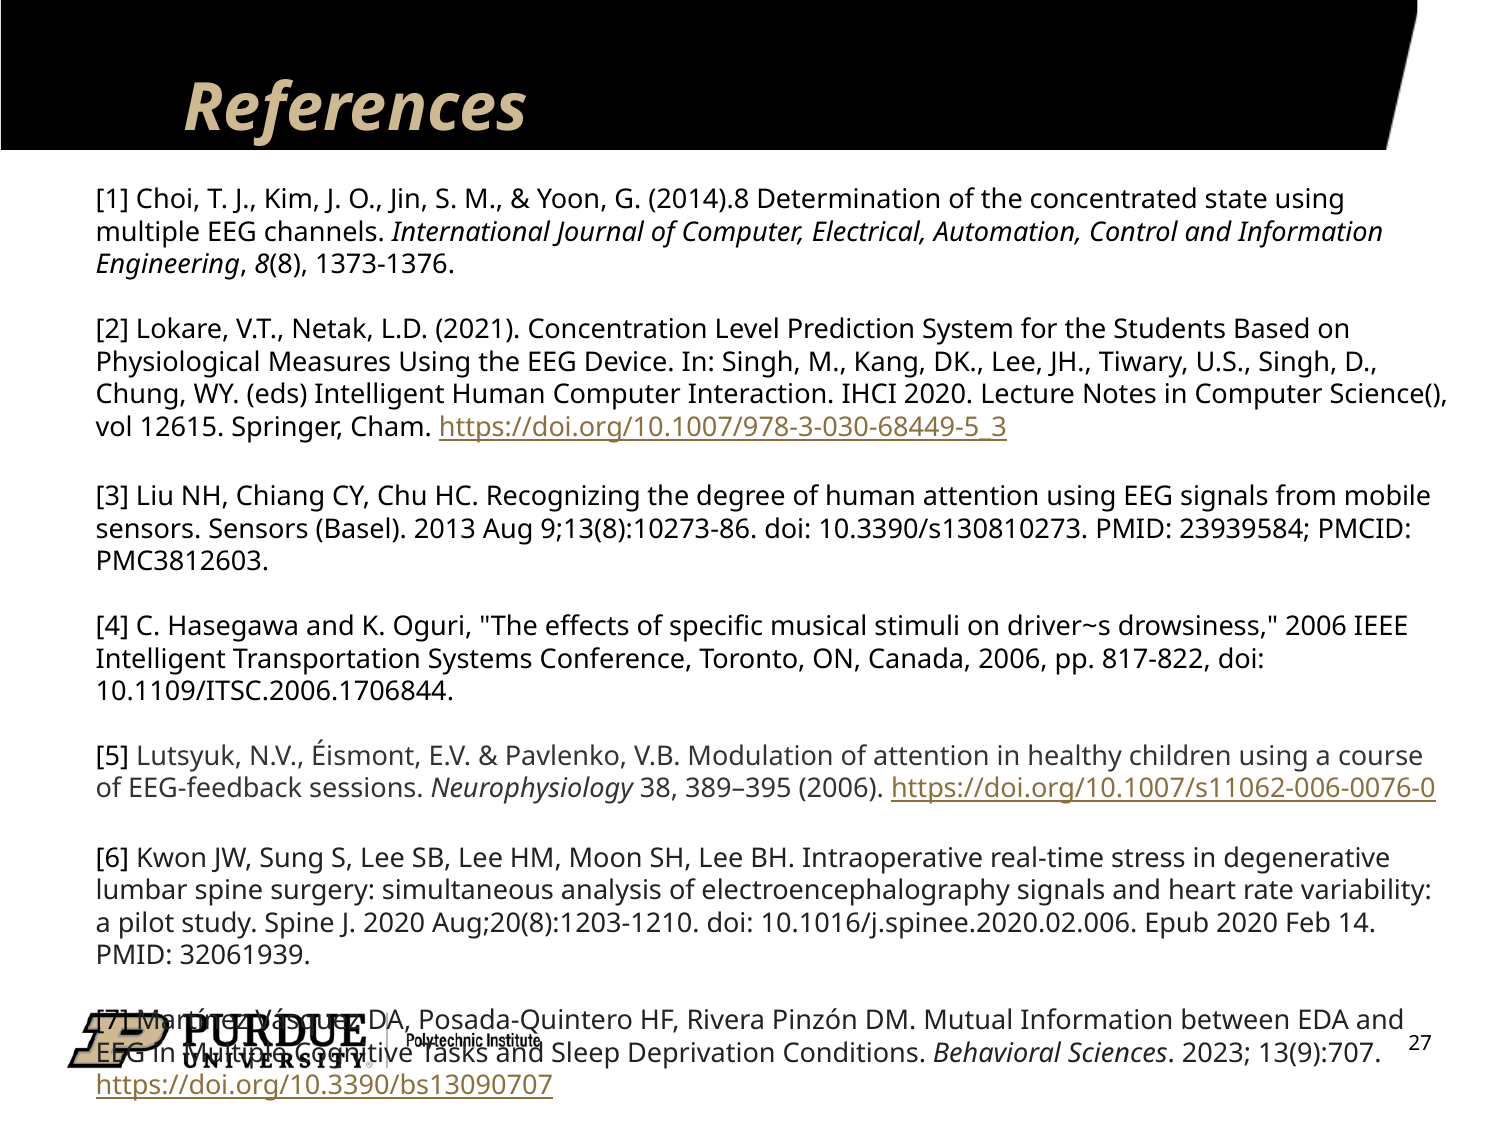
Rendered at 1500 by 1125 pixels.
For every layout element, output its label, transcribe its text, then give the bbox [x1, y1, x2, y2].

list [1] Choi, T. J., Kim, J. O., Jin, S. M., & Yoon, G. (2014).8 Determination of the concentrated state using multiple EEG channels. International Journal of Computer, Electrical, Automation, Control and Information Engineering, 8(8), 1373-1376. [2] Lokare, V.T., Netak, L.D. (2021). Concentration Level Prediction System for the Students Based on Physiological Measures Using the EEG Device. In: Singh, M., Kang, DK., Lee, JH., Tiwary, U.S., Singh, D., Chung, WY. (eds) Intelligent Human Computer Interaction. IHCI 2020. Lecture Notes in Computer Science(), vol 12615. Springer, Cham. https://doi.org/10.1007/978-3-030-68449-5_3 [3] Liu NH, Chiang CY, Chu HC. Recognizing the degree of human attention using EEG signals from mobile sensors. Sensors (Basel). 2013 Aug 9;13(8):10273-86. doi: 10.3390/s130810273. PMID: 23939584; PMCID: PMC3812603. [4] C. Hasegawa and K. Oguri, "The effects of specific musical stimuli on driver~s drowsiness," 2006 IEEE Intelligent Transportation Systems Conference, Toronto, ON, Canada, 2006, pp. 817-822, doi: 10.1109/ITSC.2006.1706844. [5] Lutsyuk, N.V., Éismont, E.V. & Pavlenko, V.B. Modulation of attention in healthy children using a course of EEG-feedback sessions. Neurophysiology 38, 389–395 (2006). https://doi.org/10.1007/s11062-006-0076-0 [6] Kwon JW, Sung S, Lee SB, Lee HM, Moon SH, Lee BH. Intraoperative real-time stress in degenerative lumbar spine surgery: simultaneous analysis of electroencephalography signals and heart rate variability: a pilot study. Spine J. 2020 Aug;20(8):1203-1210. doi: 10.1016/j.spinee.2020.02.006. Epub 2020 Feb 14. PMID: 32061939. [7] Martínez Vásquez DA, Posada-Quintero HF, Rivera Pinzón DM. Mutual Information between EDA and EEG in Multiple Cognitive Tasks and Sleep Deprivation Conditions. Behavioral Sciences. 2023; 13(9):707. https://doi.org/10.3390/bs13090707 [95, 181, 1451, 1053]
slide_number 27 [1390, 1013, 1451, 1074]
title References [180, 70, 1322, 148]
picture [67, 1010, 634, 1071]
